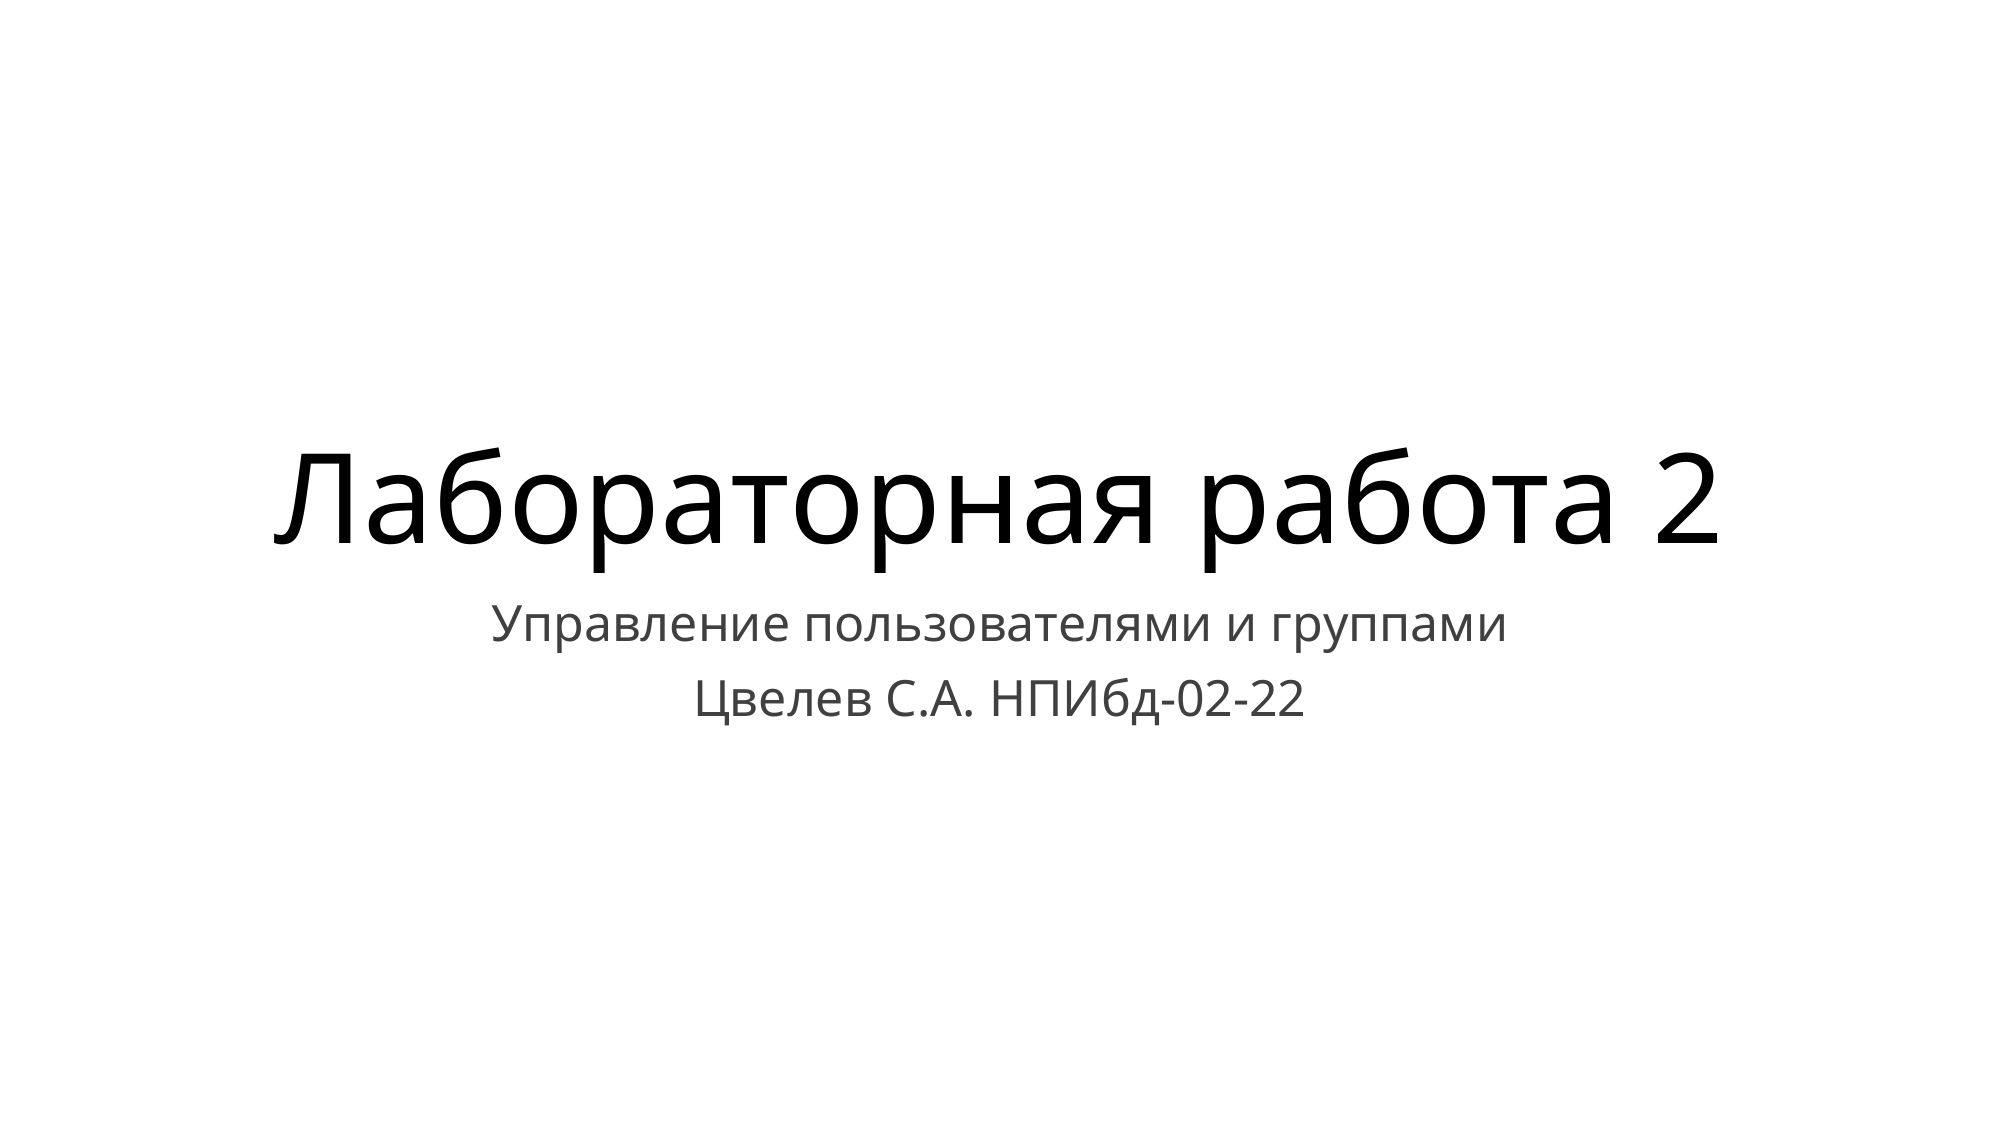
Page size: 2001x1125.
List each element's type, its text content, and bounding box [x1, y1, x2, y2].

title Лабораторная работа 2 [249, 217, 1750, 576]
subtitle Управление пользователями и группами Цвелев С.А. НПИбд-02-22 [249, 590, 1750, 863]
